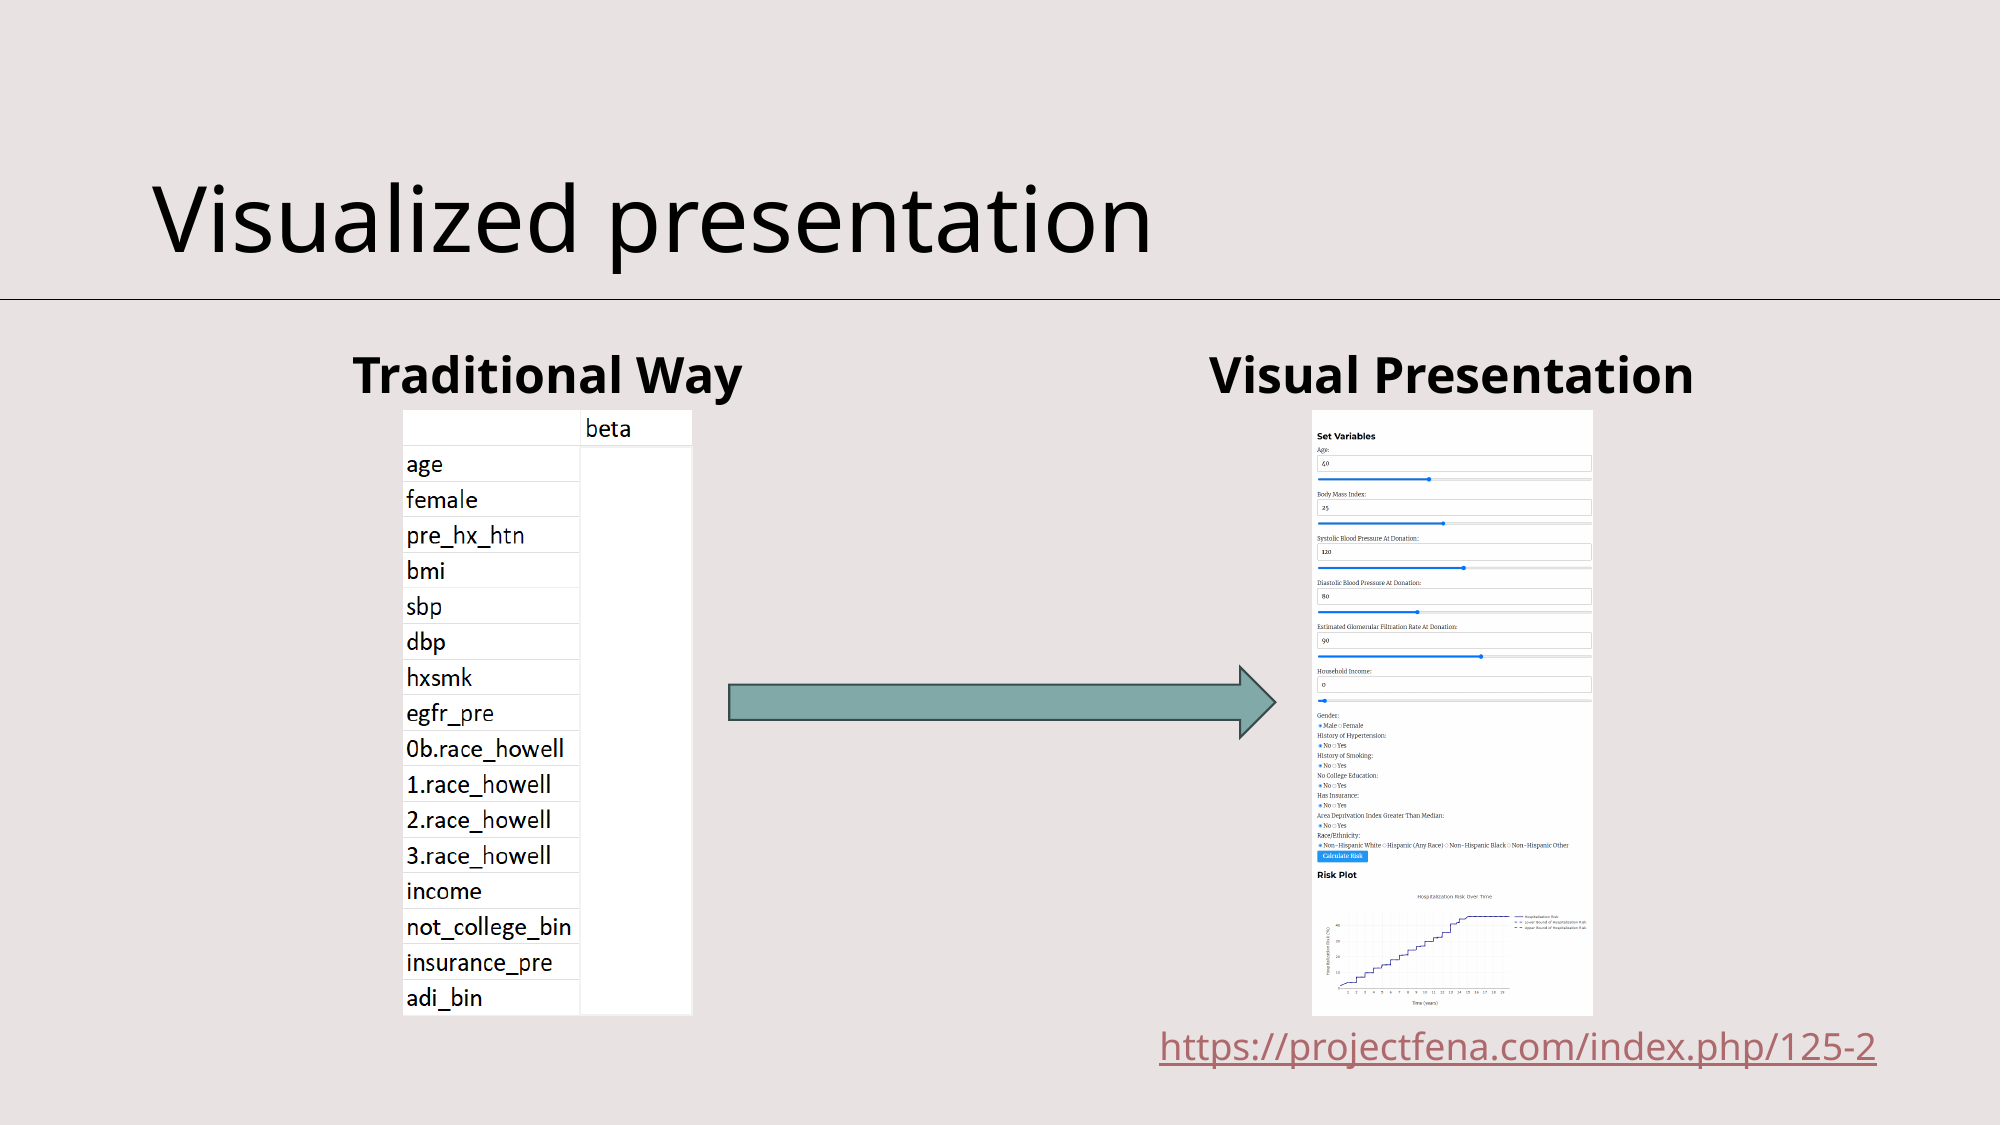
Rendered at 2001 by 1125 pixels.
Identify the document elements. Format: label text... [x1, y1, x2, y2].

text_box [728, 664, 1277, 741]
list Traditional Way [137, 299, 958, 411]
title Visualized presentation [137, 62, 1863, 280]
list Visual Presentation [1042, 299, 1863, 411]
text_box https://projectfena.com/index.php/125-2 [1144, 1015, 1897, 1125]
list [403, 410, 692, 1016]
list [1312, 410, 1593, 1016]
